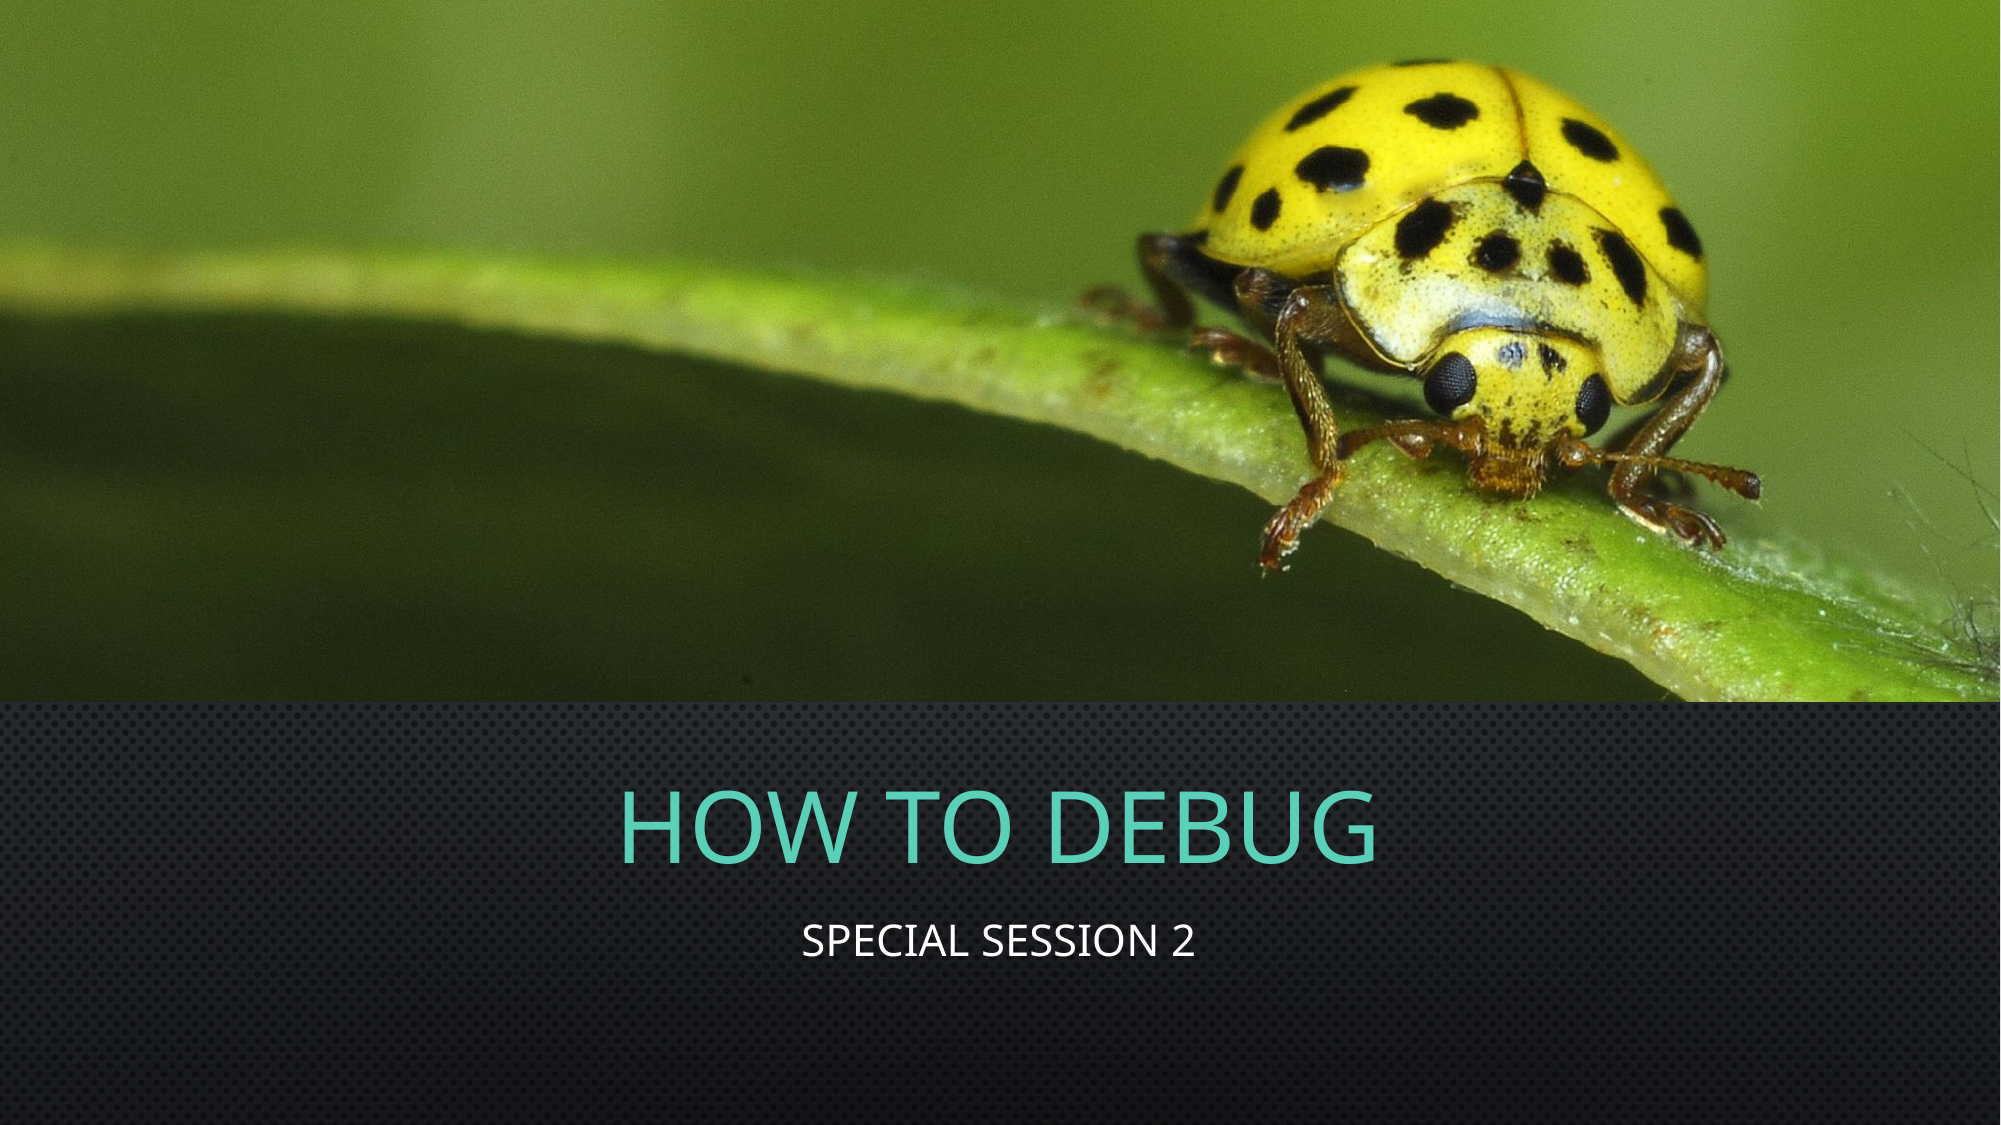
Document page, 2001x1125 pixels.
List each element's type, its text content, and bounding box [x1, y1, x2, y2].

subtitle Special Session 2 [287, 904, 1711, 1024]
picture [0, 0, 2000, 702]
title How to debug [287, 715, 1711, 891]
